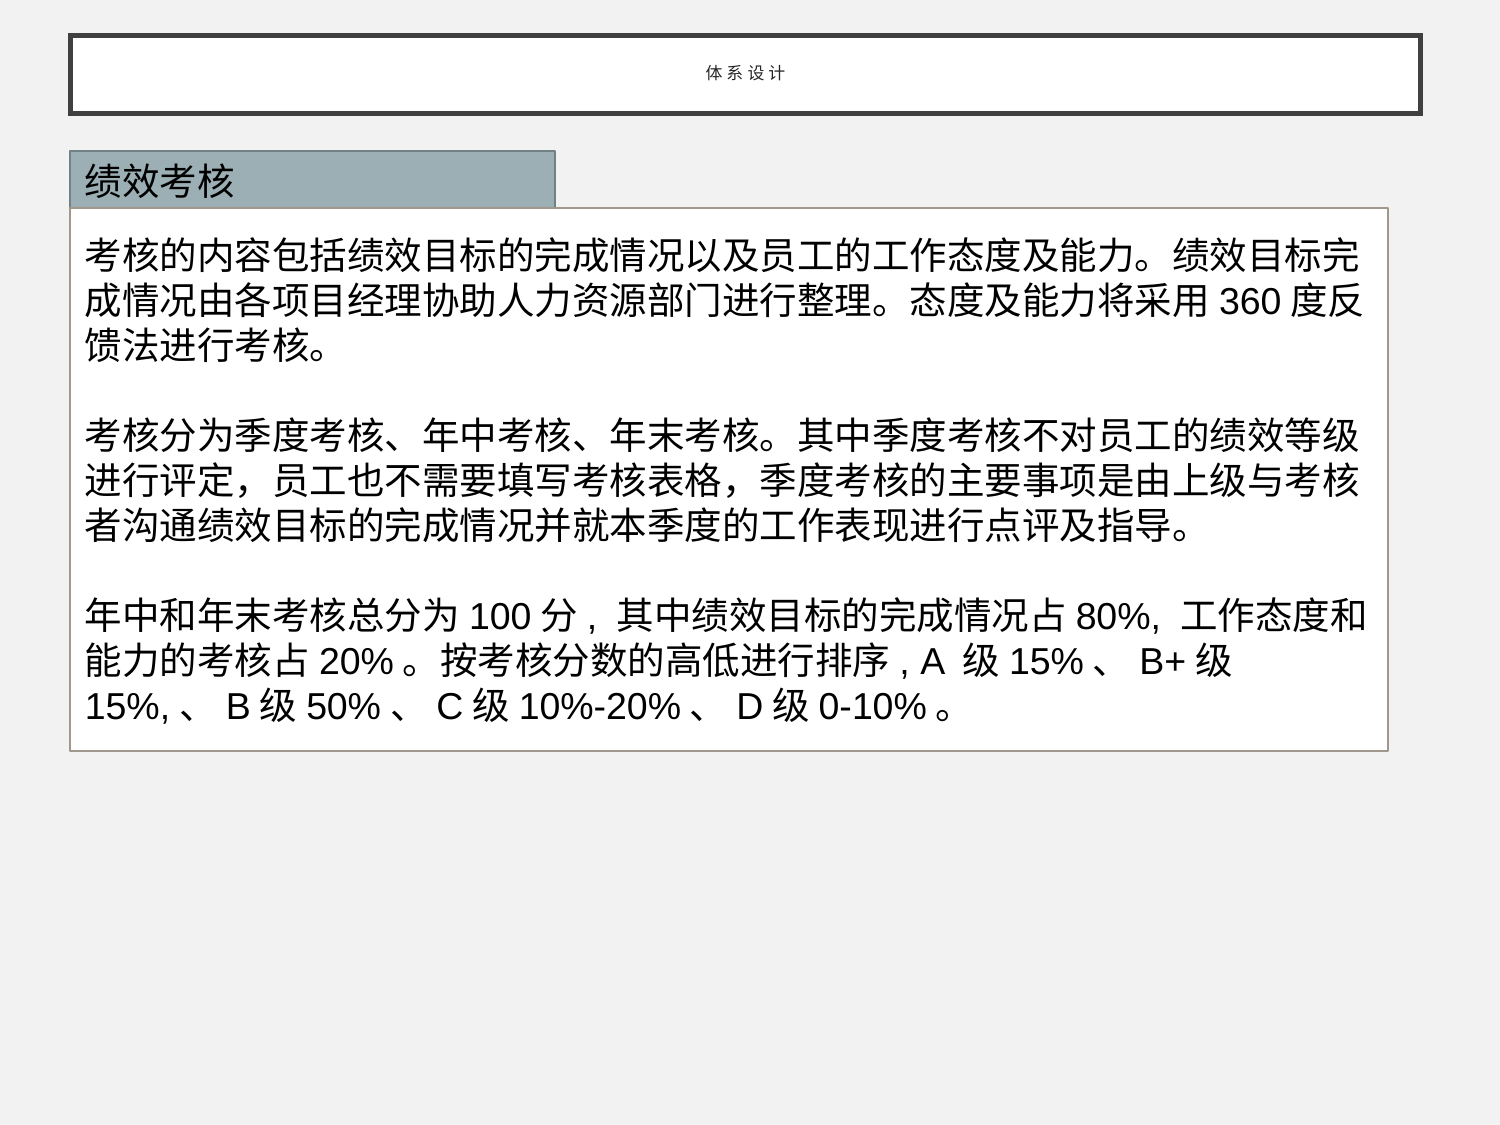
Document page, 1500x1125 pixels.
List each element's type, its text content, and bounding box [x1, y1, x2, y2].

text_box 绩效考核 [69, 150, 556, 207]
text_box 考核的内容包括绩效目标的完成情况以及员工的工作态度及能力。绩效目标完成情况由各项目经理协助人力资源部门进行整理。态度及能力将采用360度反馈法进行考核。 考核分为季度考核、年中考核、年末考核。其中季度考核不对员工的绩效等级进行评定，员工也不需要填写考核表格，季度考核的主要事项是由上级与考核者沟通绩效目标的完成情况并就本季度的工作表现进行点评及指导。 年中和年末考核总分为100分, 其中绩效目标的完成情况占80%, 工作态度和能力的考核占20%。按考核分数的高低进行排序, A 级15%、B+级15%,、B级50%、C级10%-20%、D级0-10%。 [69, 207, 1389, 752]
title 体系设计 [68, 33, 1423, 116]
